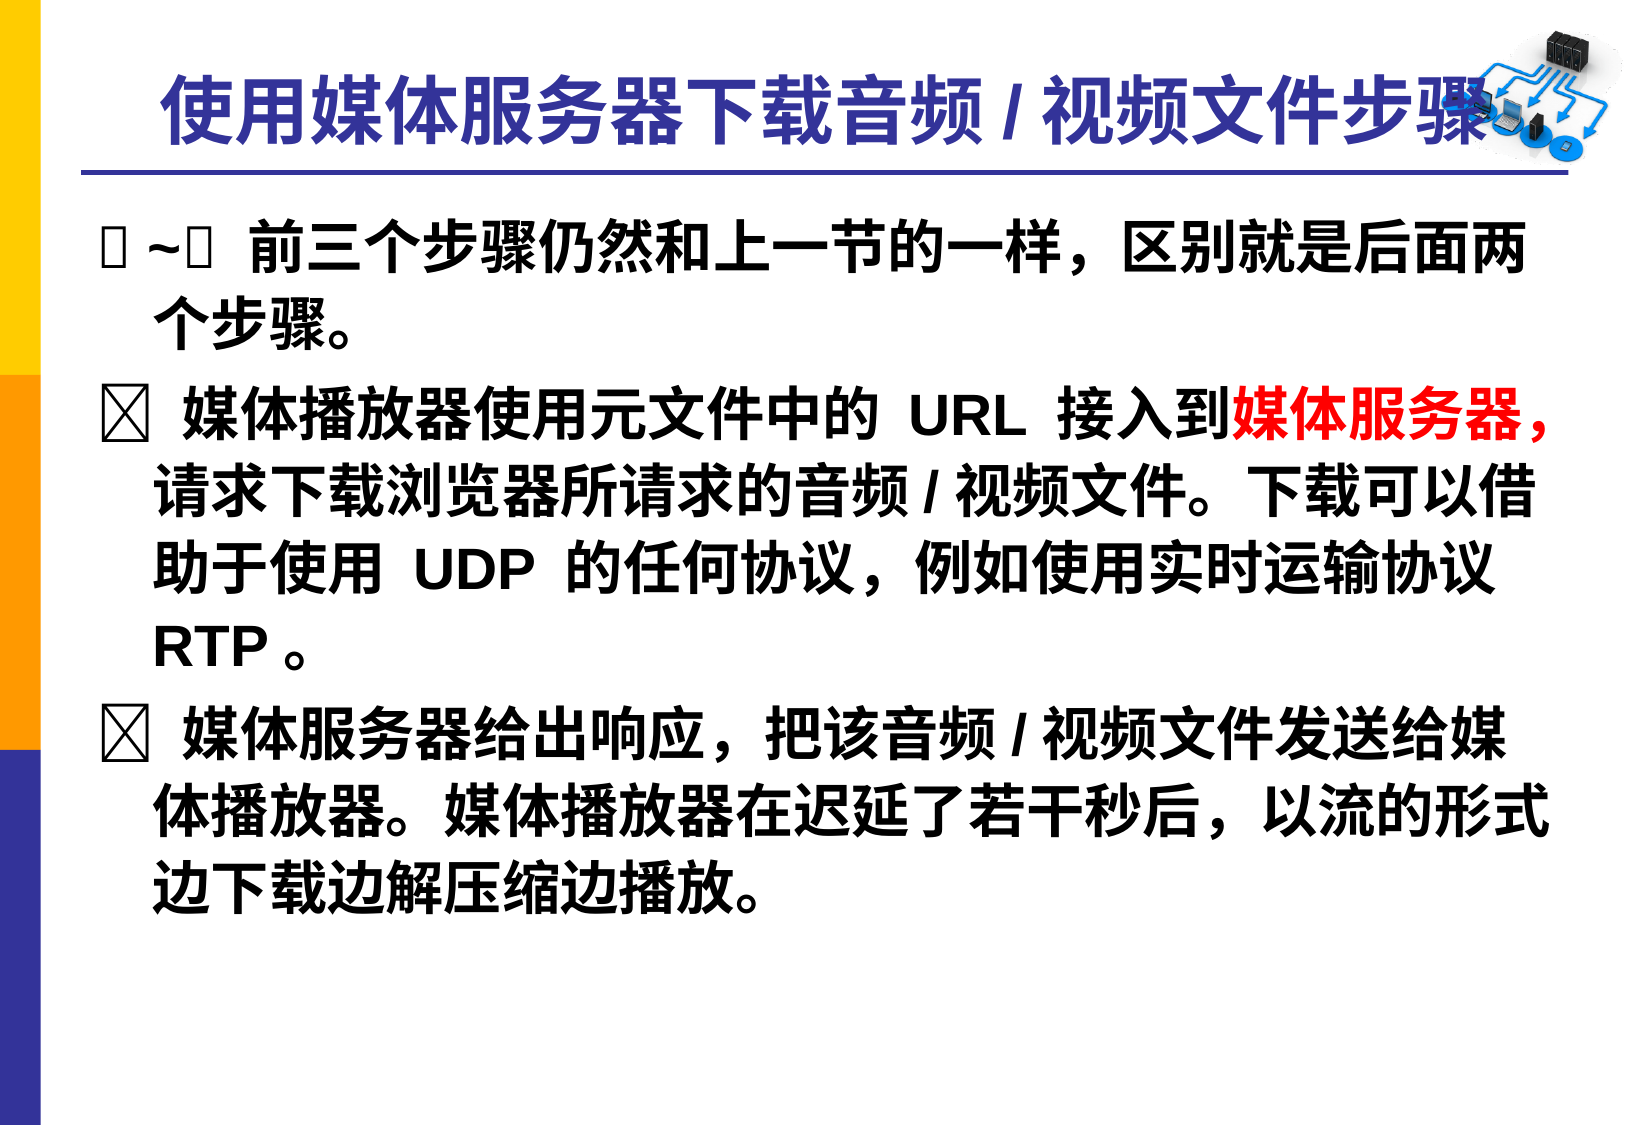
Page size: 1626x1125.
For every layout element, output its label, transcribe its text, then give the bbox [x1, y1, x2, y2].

title 使用媒体服务器下载音频/视频文件步骤 [81, 30, 1569, 161]
list  ~ 前三个步骤仍然和上一节的一样，区别就是后面两个步骤。  媒体播放器使用元文件中的 URL 接入到媒体服务器，请求下载浏览器所请求的音频/视频文件。下载可以借助于使用 UDP 的任何协议，例如使用实时运输协议 RTP。  媒体服务器给出响应，把该音频/视频文件发送给媒体播放器。媒体播放器在迟延了若干秒后，以流的形式边下载边解压缩边播放。 [81, 196, 1566, 1006]
picture [1438, 30, 1624, 165]
